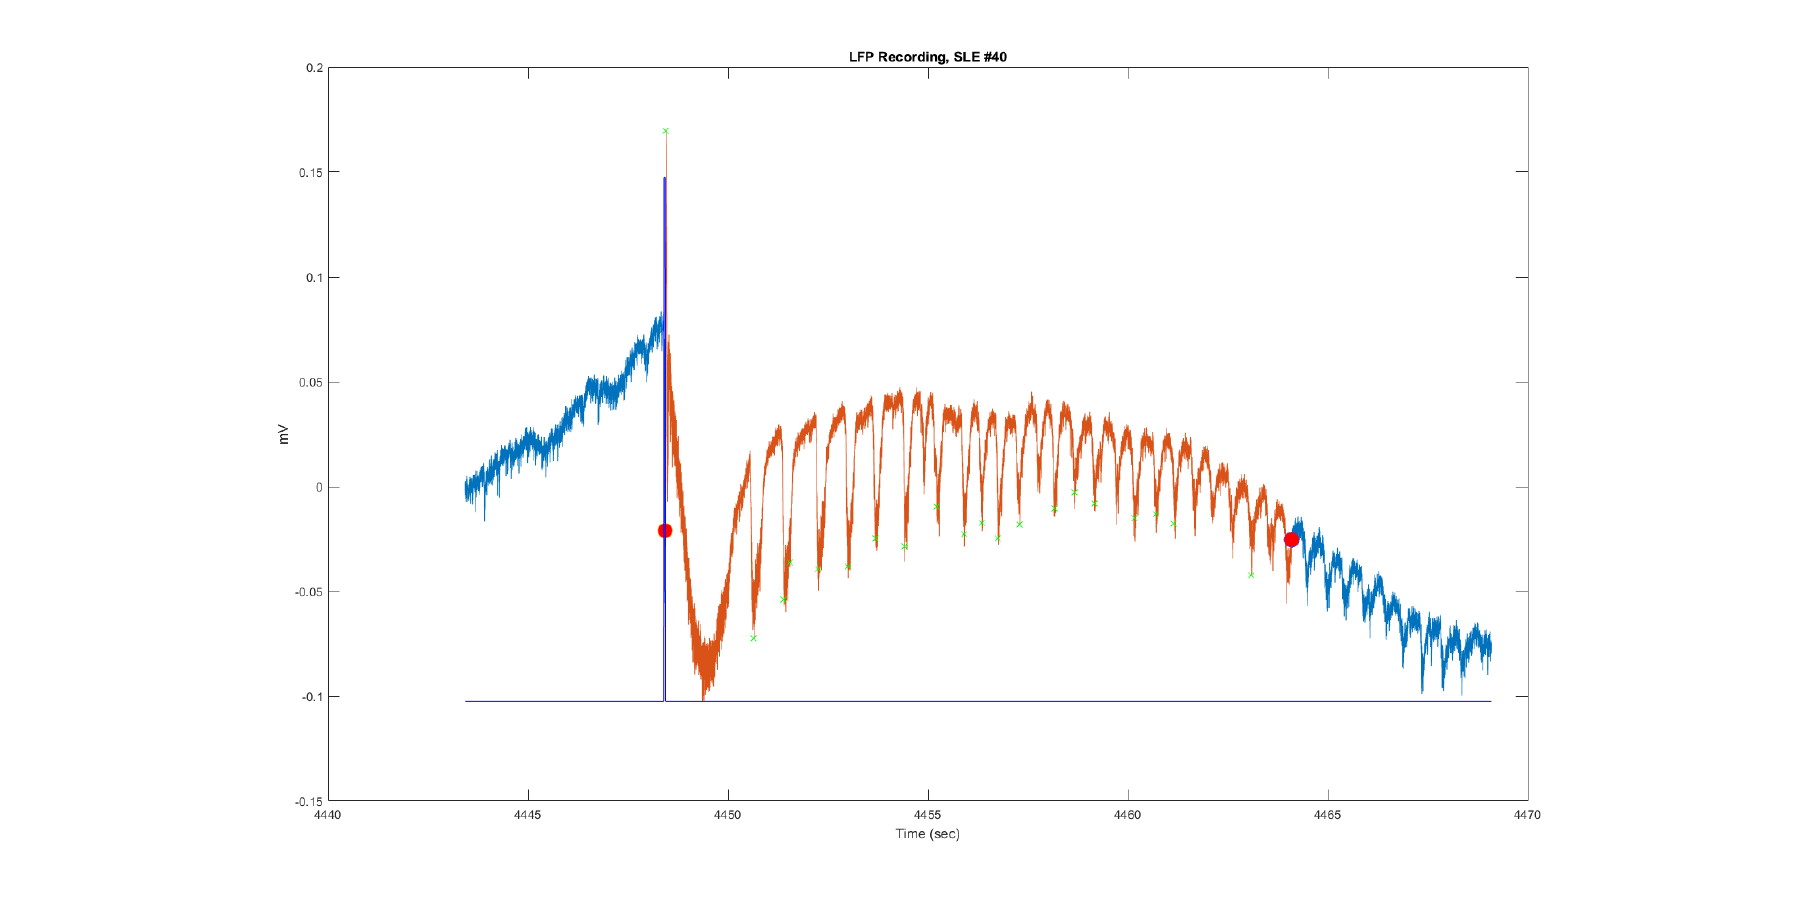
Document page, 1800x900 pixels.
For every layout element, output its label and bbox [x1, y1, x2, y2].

picture [126, 0, 1674, 900]
